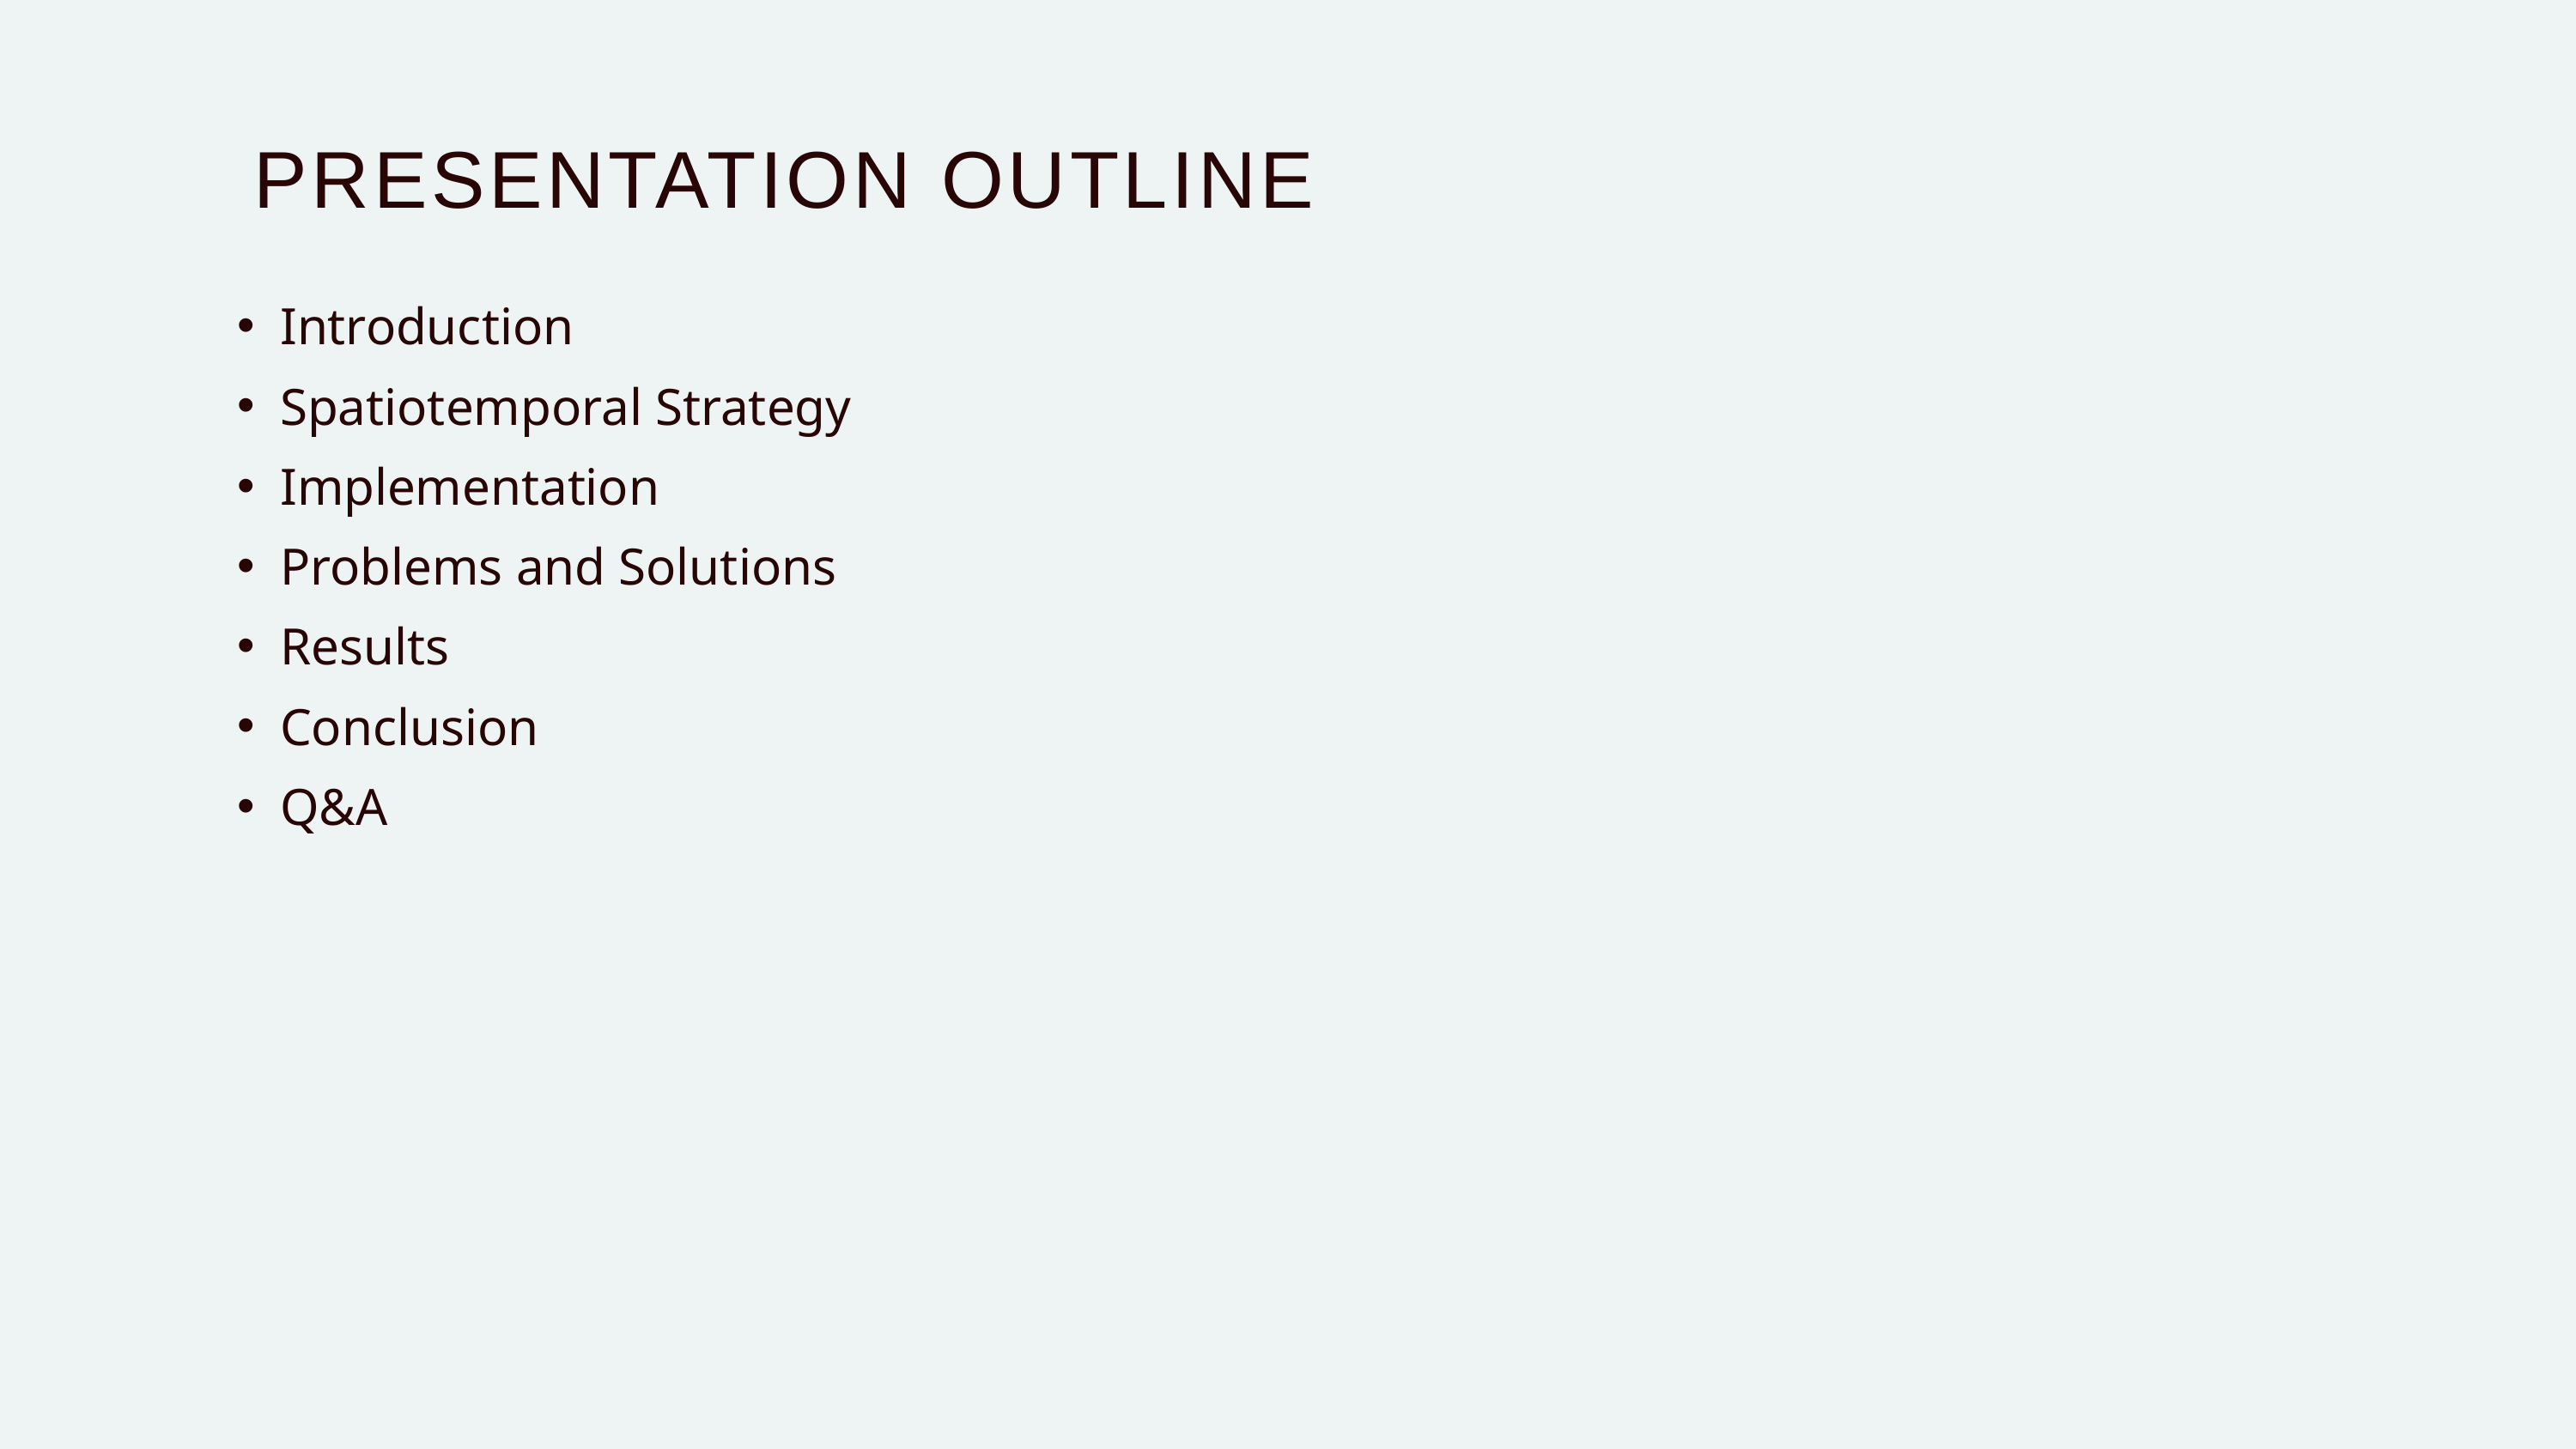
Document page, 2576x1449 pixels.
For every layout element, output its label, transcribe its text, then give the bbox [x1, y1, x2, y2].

text_box Introduction Spatiotemporal Strategy Implementation Problems and Solutions Results Conclusion Q&A [195, 275, 1315, 836]
text_box PRESENTATION OUTLINE [144, 143, 1315, 224]
